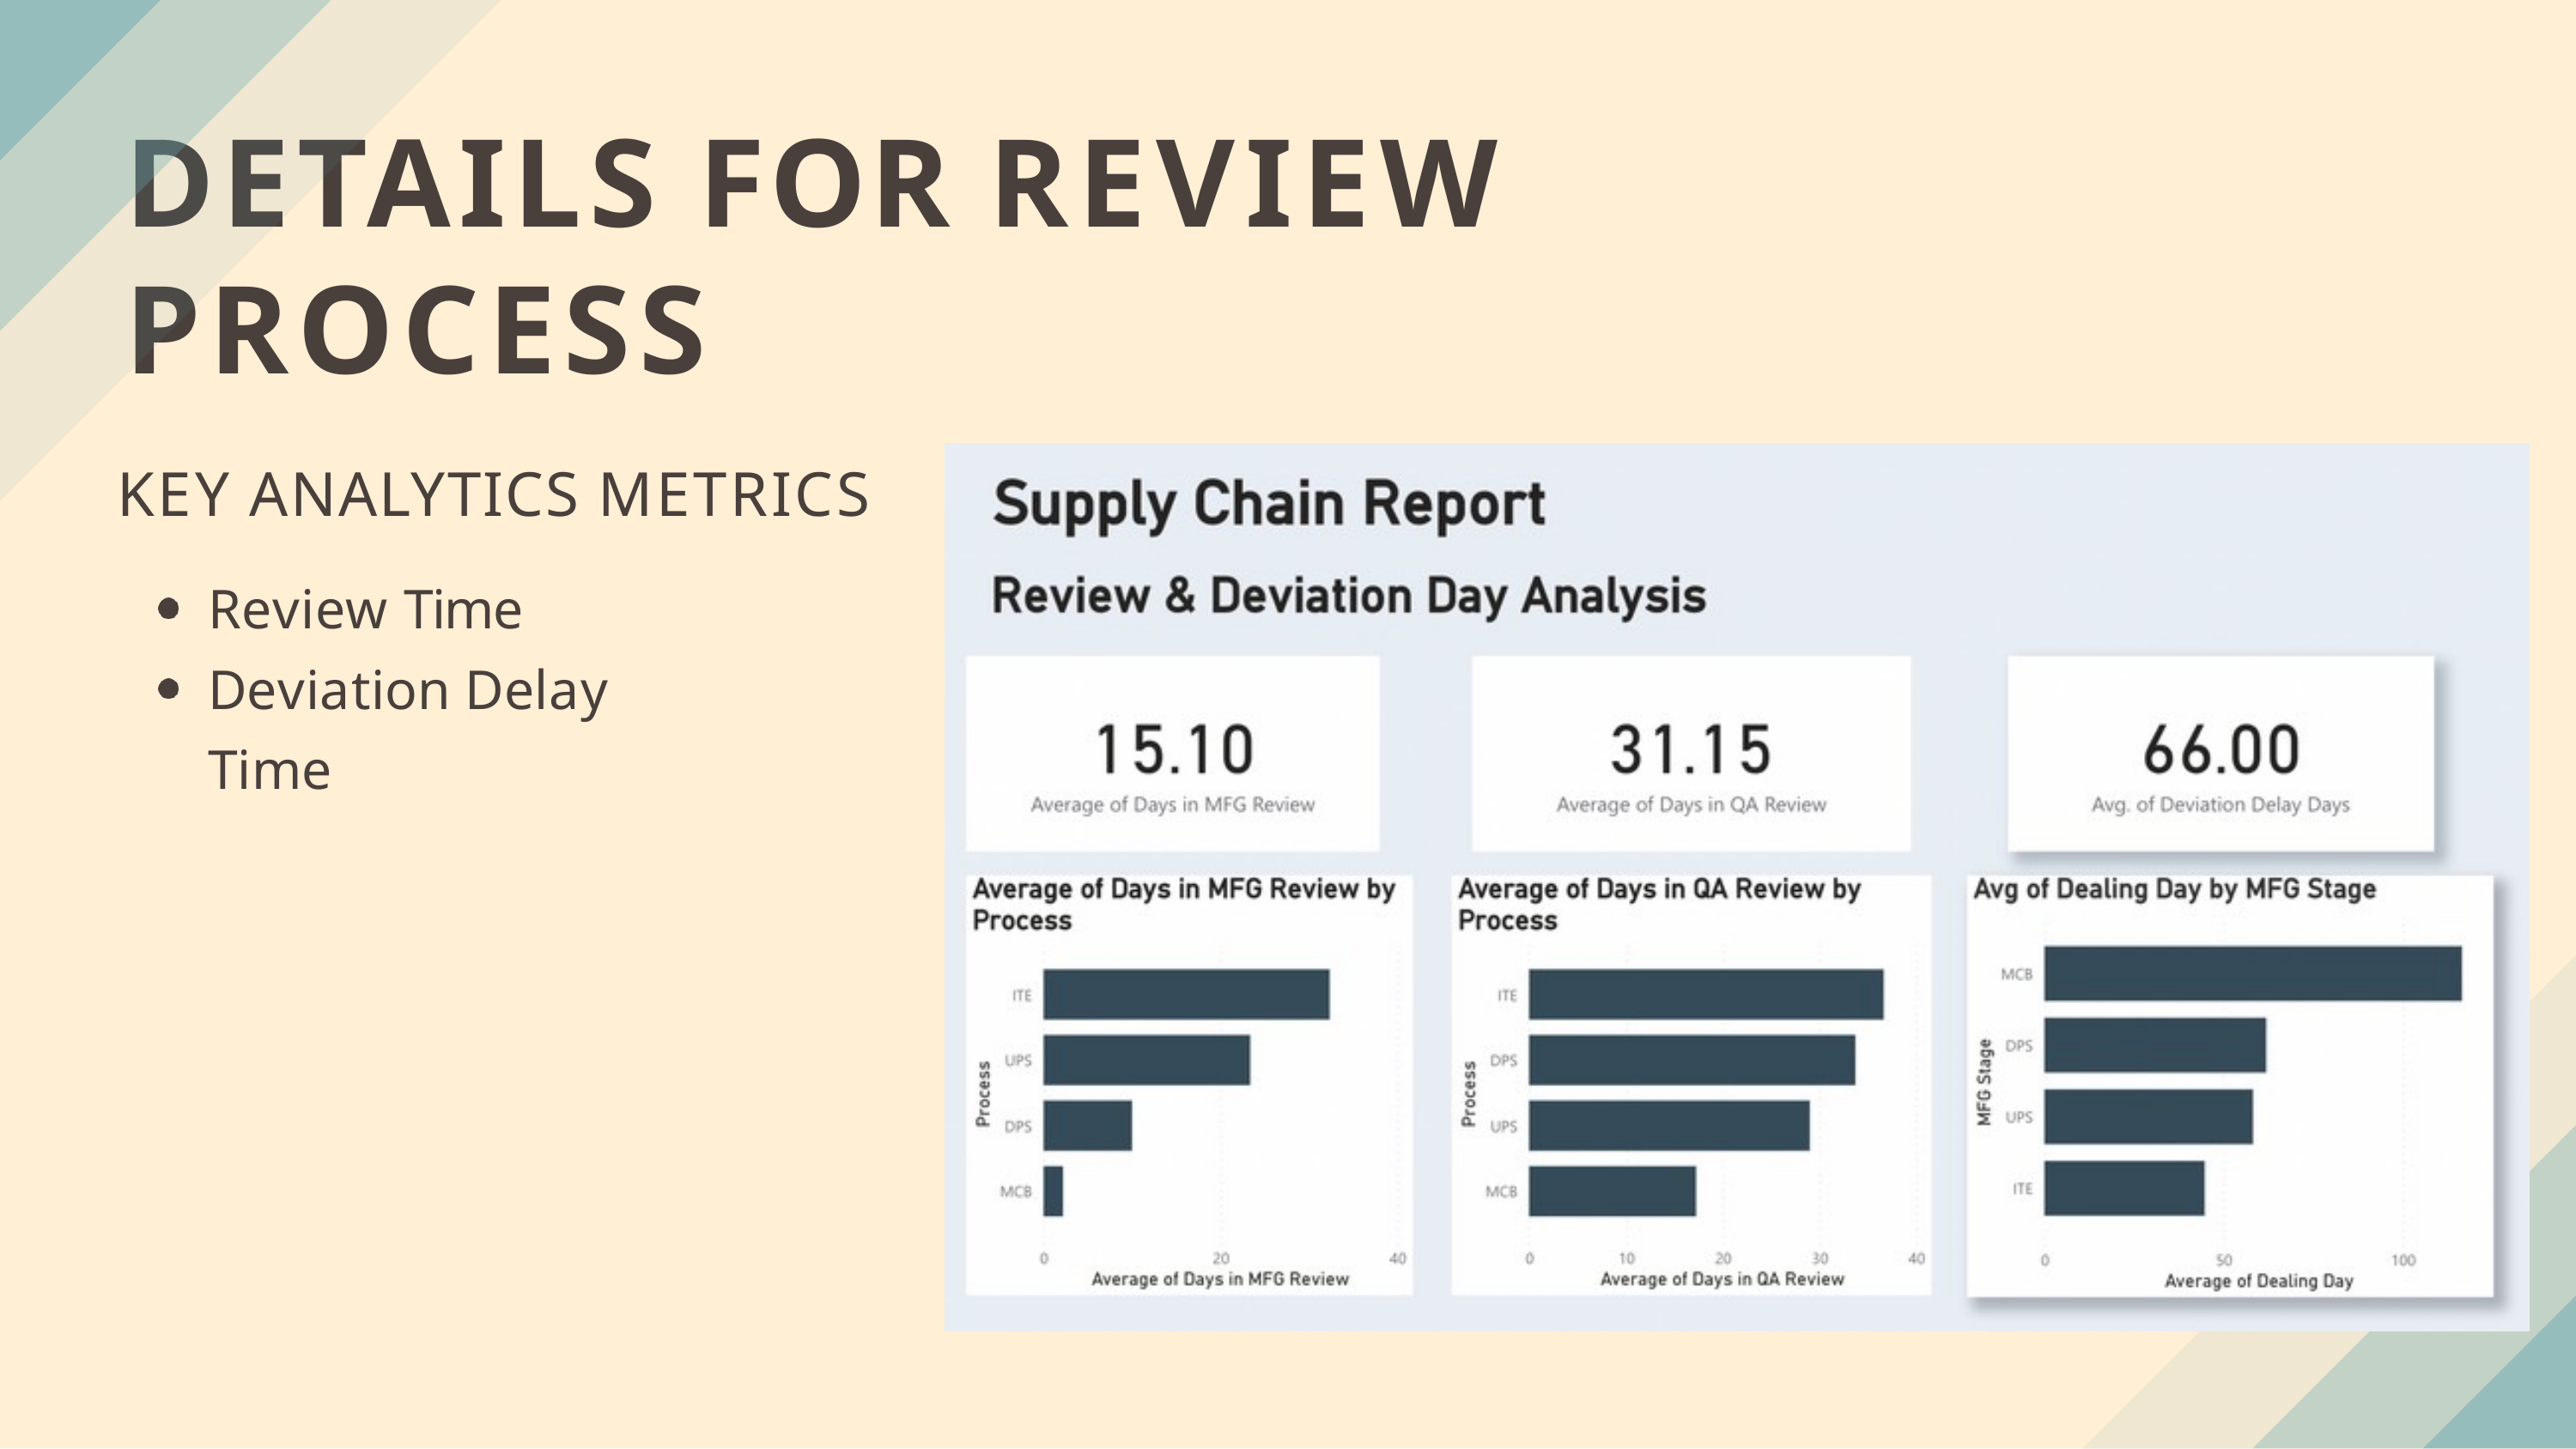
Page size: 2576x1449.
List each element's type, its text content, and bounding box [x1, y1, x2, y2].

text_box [944, 442, 2576, 1449]
text_box KEY ANALYTICS METRICS Review Time Deviation Delay Time [114, 453, 908, 801]
picture [158, 597, 179, 619]
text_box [0, 0, 502, 502]
picture [158, 678, 179, 700]
title DETAILS FOR REVIEW PROCESS [506, 103, 2050, 398]
